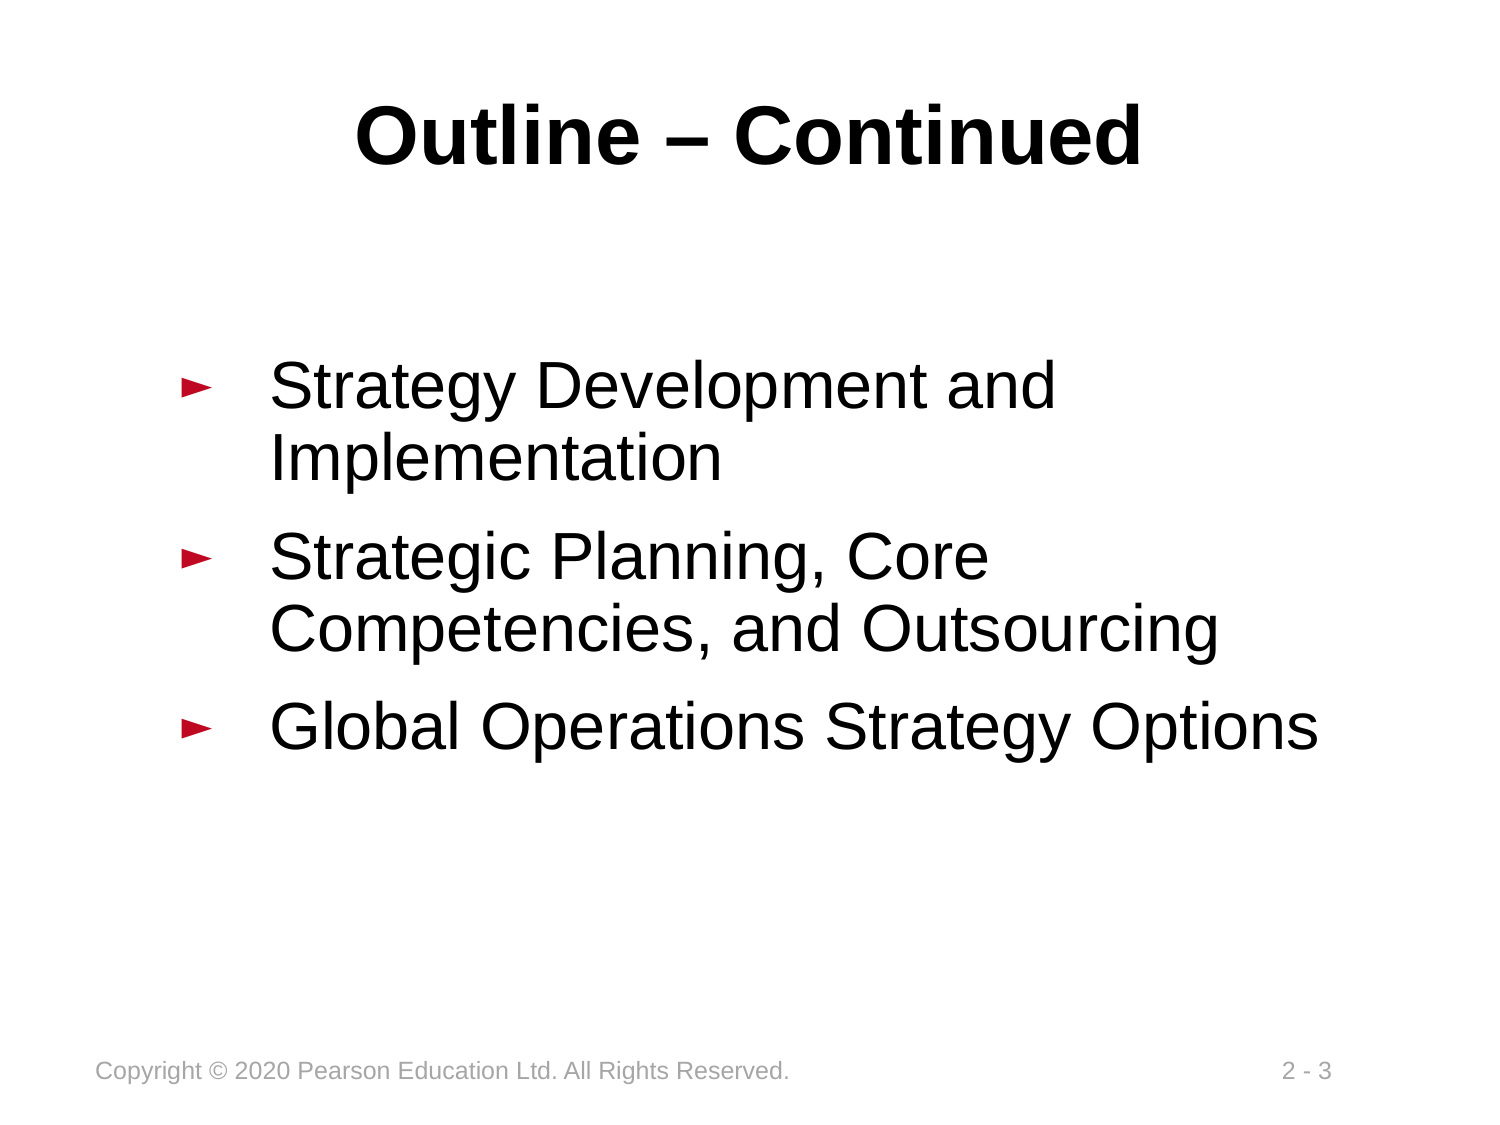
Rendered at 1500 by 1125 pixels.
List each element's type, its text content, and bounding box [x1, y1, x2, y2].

title Outline – Continued [112, 71, 1388, 192]
text_box Strategy Development and Implementation Strategic Planning, Core Competencies, and Outsourcing Global Operations Strategy Options [166, 343, 1342, 772]
